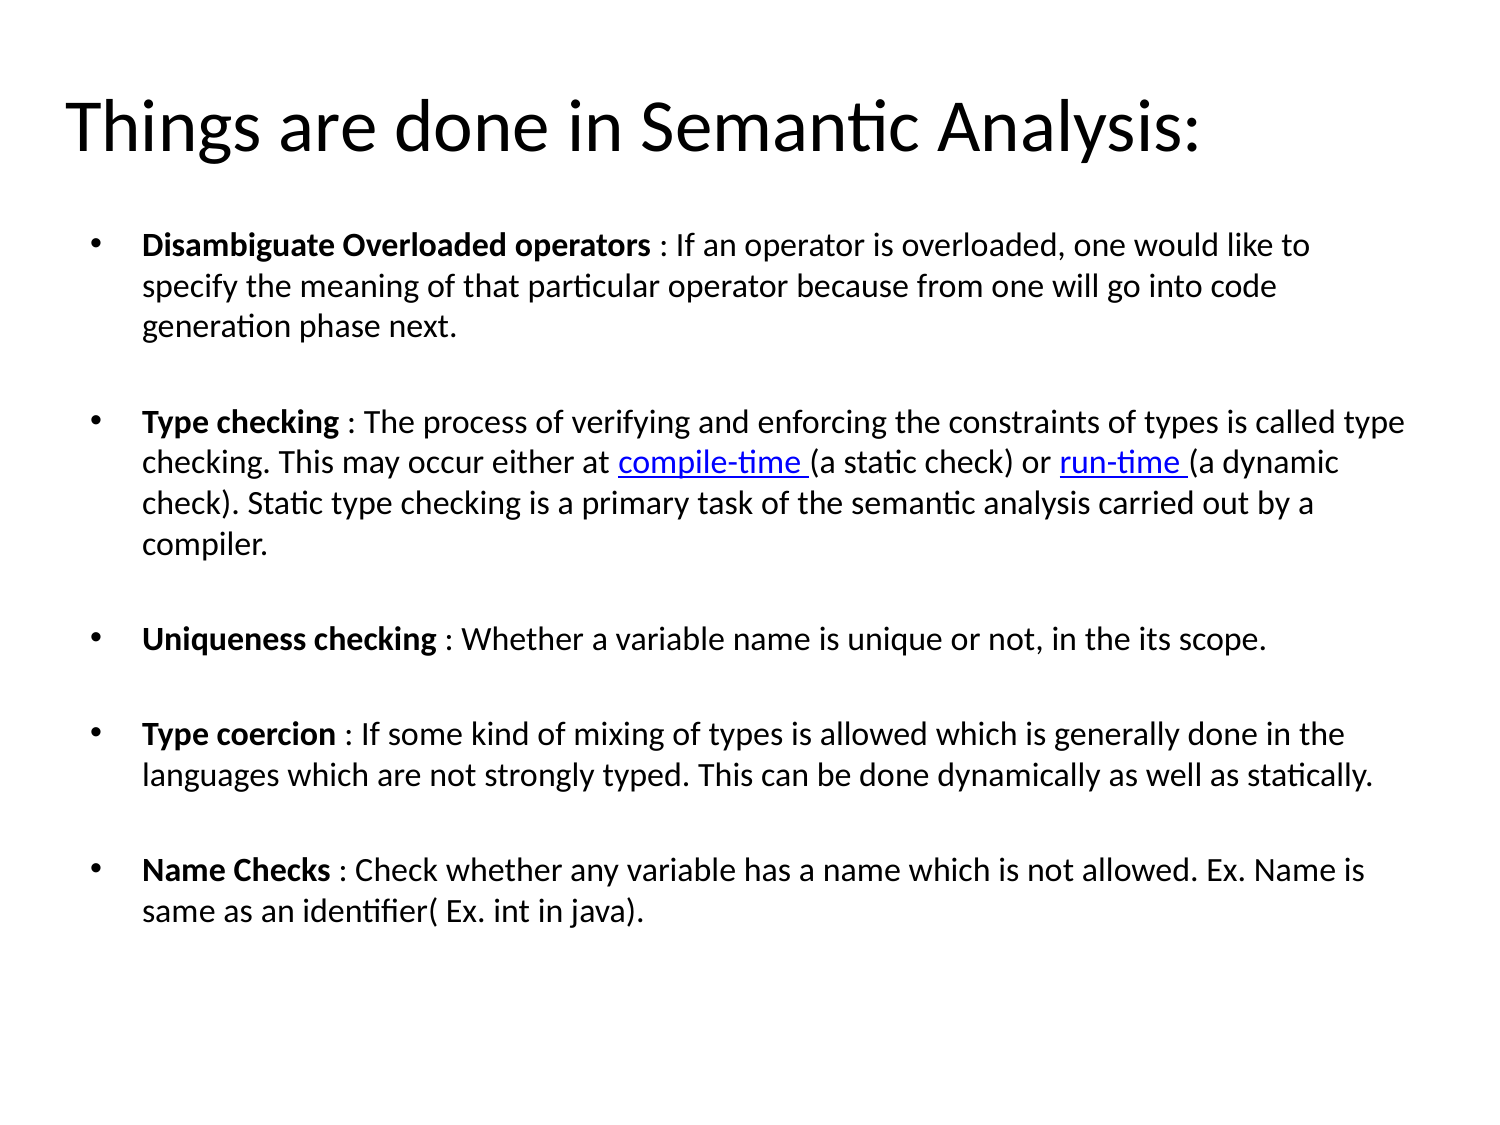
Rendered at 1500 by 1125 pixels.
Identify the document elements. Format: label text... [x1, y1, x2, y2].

list Disambiguate Overloaded operators : If an operator is overloaded, one would like to specify the meaning of that particular operator because from one will go into code generation phase next. Type checking : The process of verifying and enforcing the constraints of types is called type checking. This may occur either at compile-time (a static check) or run-time (a dynamic check). Static type checking is a primary task of the semantic analysis carried out by a compiler. Uniqueness checking : Whether a variable name is unique or not, in the its scope. Type coercion : If some kind of mixing of types is allowed which is generally done in the languages which are not strongly typed. This can be done dynamically as well as statically. Name Checks : Check whether any variable has a name which is not allowed. Ex. Name is same as an identifier( Ex. int in java). [75, 214, 1425, 958]
title Things are done in Semantic Analysis: [50, 75, 1400, 168]
